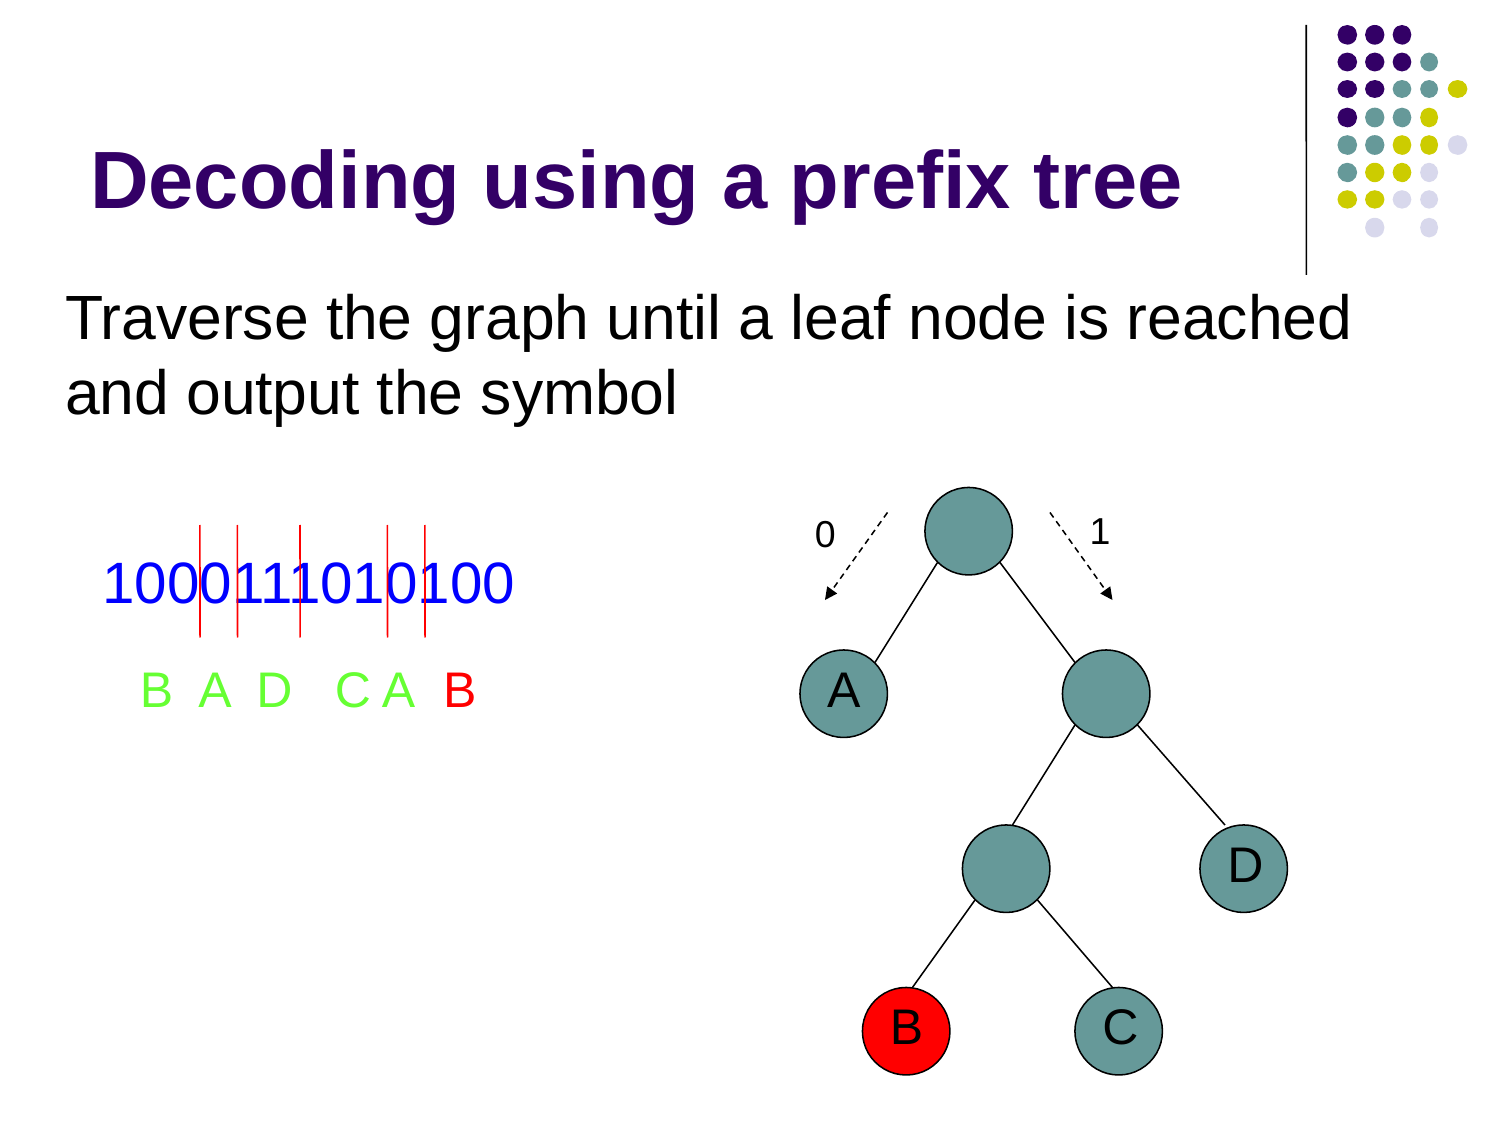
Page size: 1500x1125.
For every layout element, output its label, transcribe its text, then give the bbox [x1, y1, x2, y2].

text_box 1000111010100 [388, 537, 563, 623]
text_box 1000111010100 [301, 537, 387, 623]
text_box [799, 649, 888, 738]
list Traverse the graph until a leaf node is reached and output the symbol [50, 269, 1425, 438]
text_box [1100, 584, 1113, 601]
text_box [825, 584, 838, 601]
title Decoding using a prefix tree [75, 20, 1313, 233]
text_box 1 [1074, 499, 1138, 560]
text_box B A D C A B [125, 649, 600, 725]
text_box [924, 487, 1013, 576]
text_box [1199, 824, 1288, 913]
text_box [1062, 649, 1151, 738]
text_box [962, 824, 1051, 913]
text_box 1000111010100 [238, 537, 300, 623]
text_box 0 [799, 502, 863, 562]
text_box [862, 987, 951, 1076]
text_box 1000111010100 [87, 537, 237, 623]
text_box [1074, 987, 1163, 1076]
